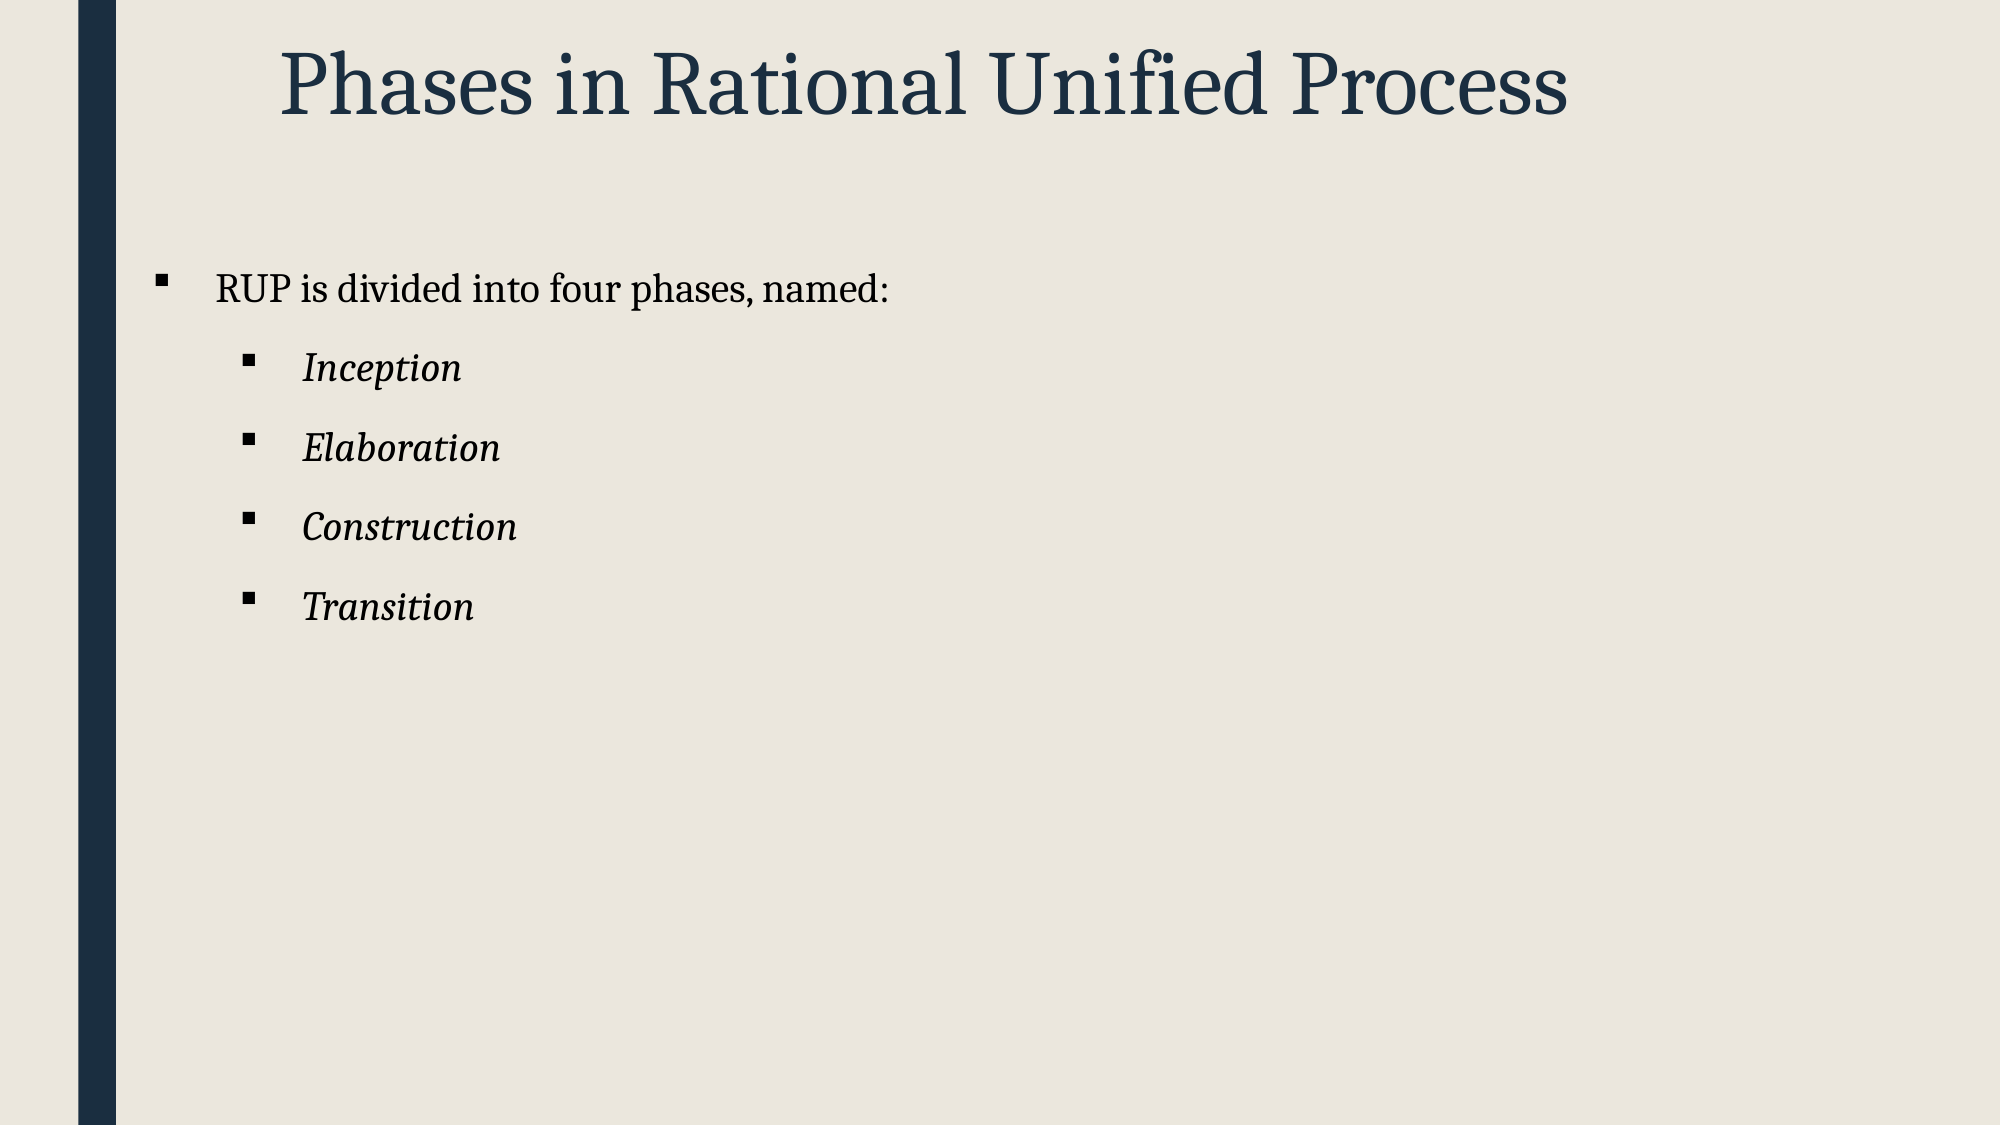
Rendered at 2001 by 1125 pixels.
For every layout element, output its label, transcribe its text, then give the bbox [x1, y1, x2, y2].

title Phases in Rational Unified Process [265, 28, 1821, 157]
list RUP is divided into four phases, named: Inception Elaboration Construction Transition [137, 228, 1863, 1085]
